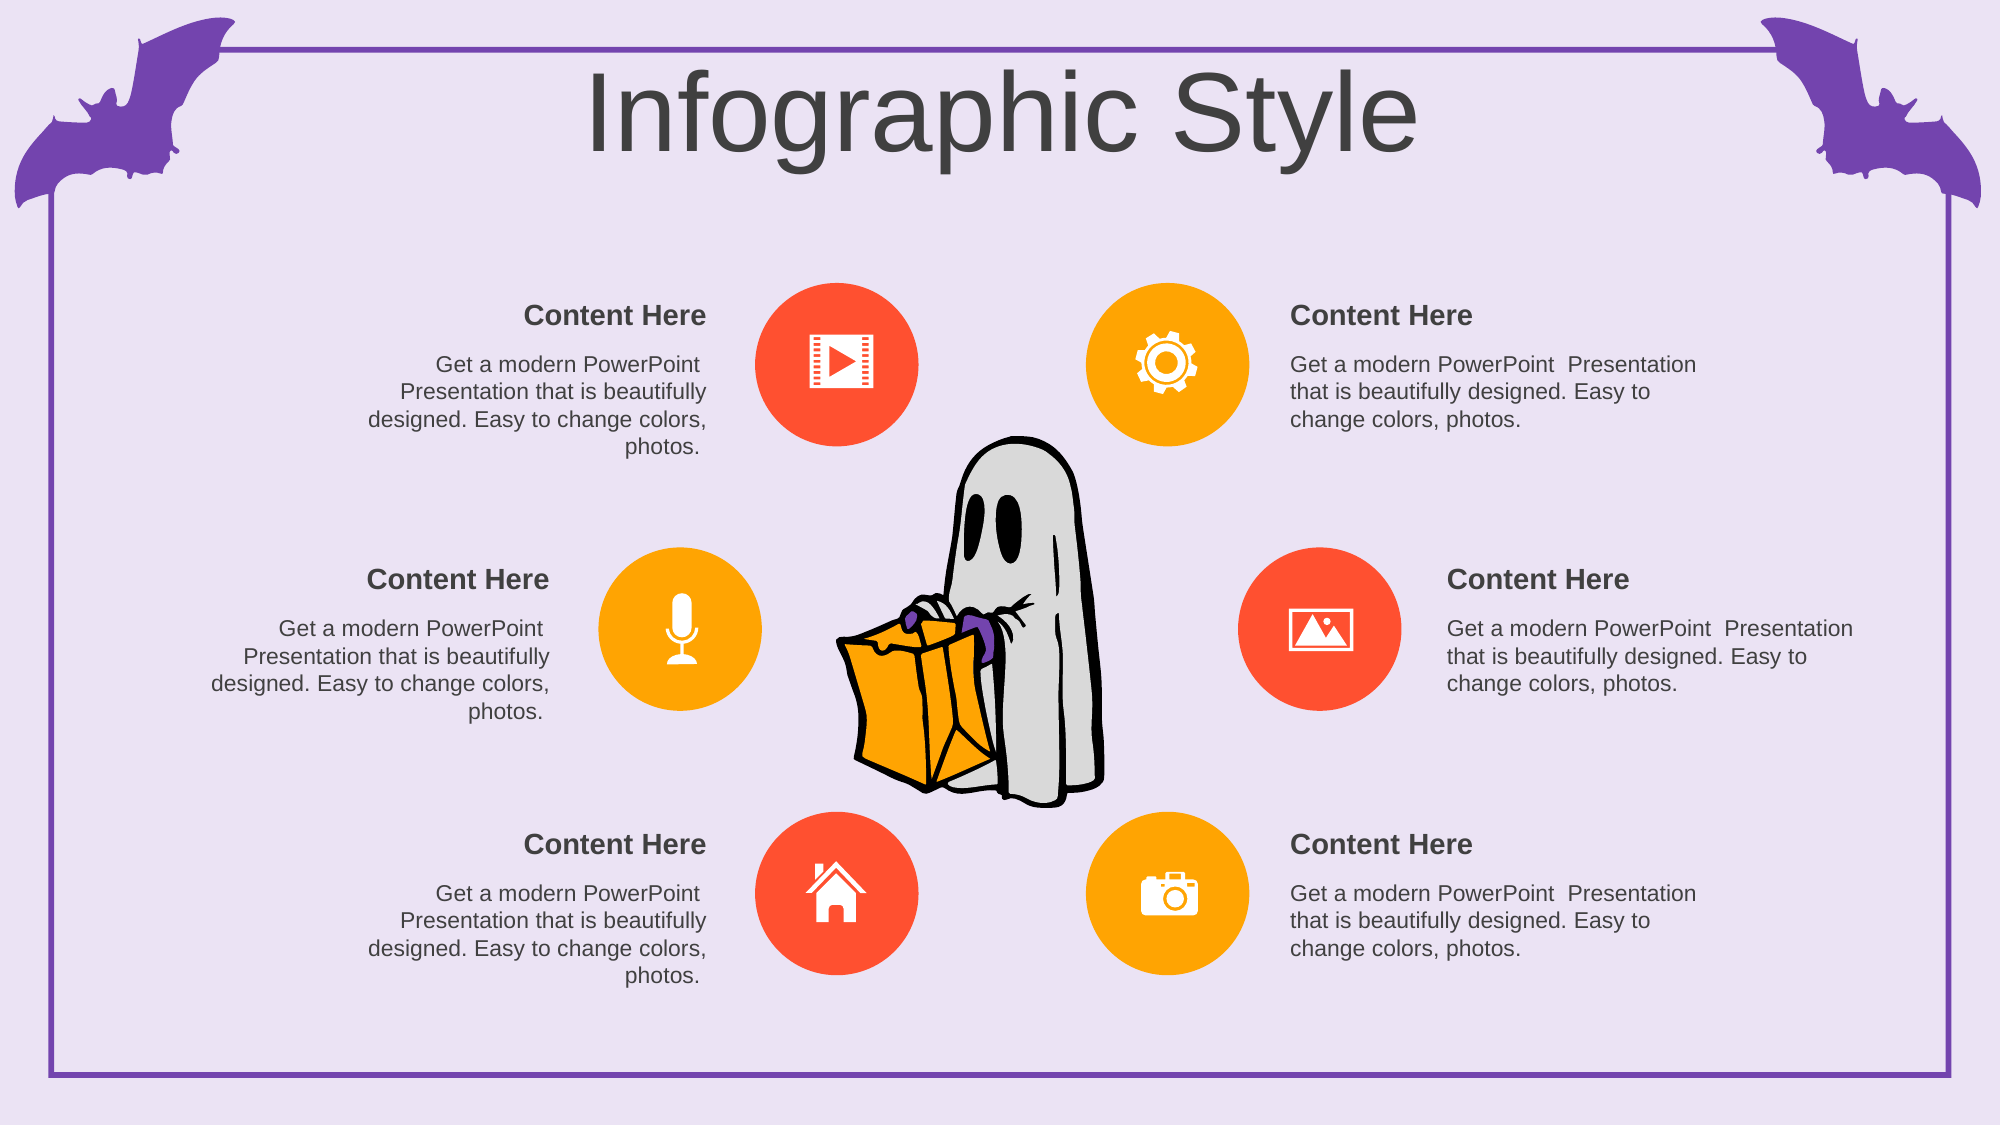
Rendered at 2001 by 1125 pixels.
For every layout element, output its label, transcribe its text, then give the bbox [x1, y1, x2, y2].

text_box [808, 334, 874, 389]
text_box [597, 546, 763, 712]
list Infographic Style [53, 55, 1952, 175]
text_box [1288, 608, 1354, 652]
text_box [285, 817, 722, 970]
text_box [1084, 281, 1251, 448]
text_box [1432, 553, 1895, 705]
text_box [754, 810, 920, 977]
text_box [285, 288, 722, 441]
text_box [1275, 288, 1738, 441]
text_box [803, 858, 869, 924]
text_box [1084, 810, 1251, 977]
text_box [664, 592, 700, 666]
text_box [754, 281, 920, 448]
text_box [1275, 817, 1738, 970]
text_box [128, 553, 565, 705]
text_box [836, 436, 1105, 808]
text_box [1134, 329, 1199, 396]
text_box [1140, 870, 1199, 917]
text_box [1236, 546, 1403, 712]
